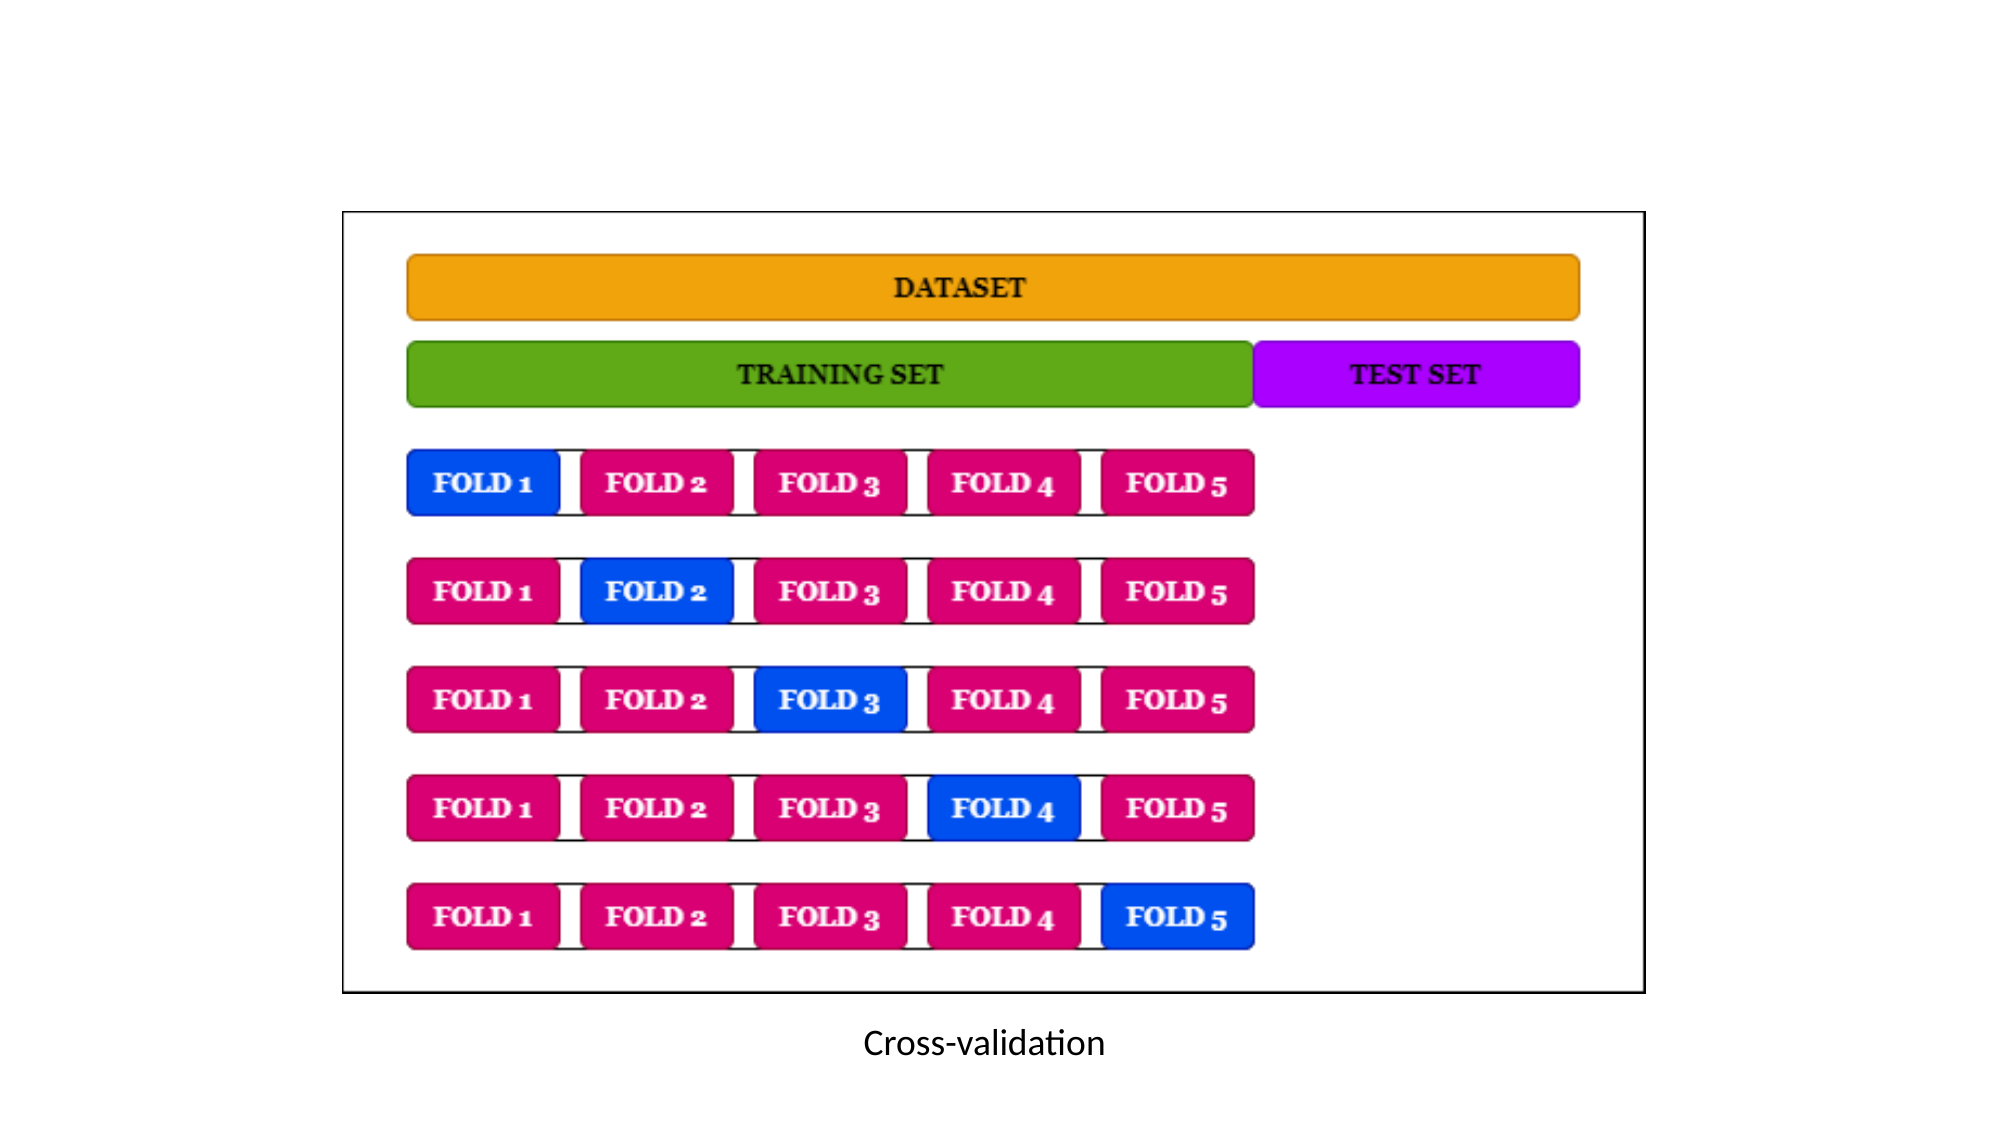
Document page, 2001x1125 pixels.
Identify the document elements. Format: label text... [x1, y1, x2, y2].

picture [342, 211, 1646, 994]
text_box Cross-validation [639, 1010, 1331, 1071]
